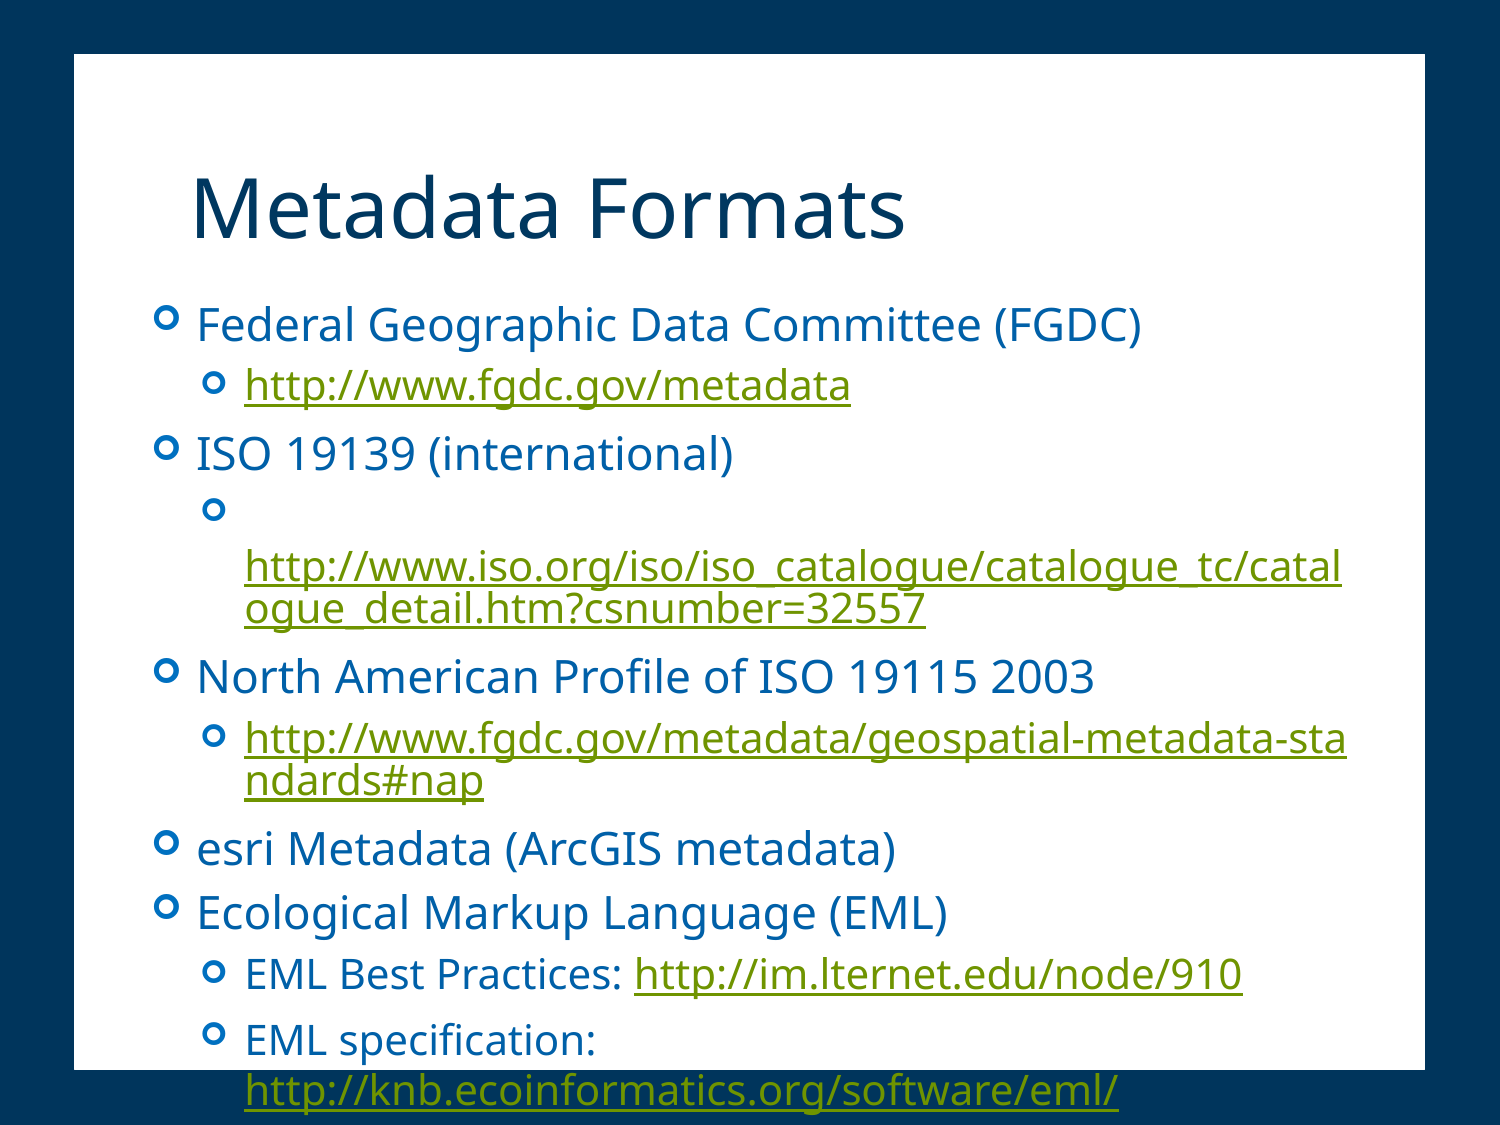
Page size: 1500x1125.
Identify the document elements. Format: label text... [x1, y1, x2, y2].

list Federal Geographic Data Committee (FGDC) http://www.fgdc.gov/metadata ISO 19139 (international) http://www.iso.org/iso/iso_catalogue/catalogue_tc/catalogue_detail.htm?csnumber=32557 North American Profile of ISO 19115 2003 http://www.fgdc.gov/metadata/geospatial-metadata-standards#nap esri Metadata (ArcGIS metadata) Ecological Markup Language (EML) EML Best Practices: http://im.lternet.edu/node/910 EML specification: http://knb.ecoinformatics.org/software/eml/ [125, 287, 1363, 1050]
title Metadata Formats [174, 75, 1328, 263]
